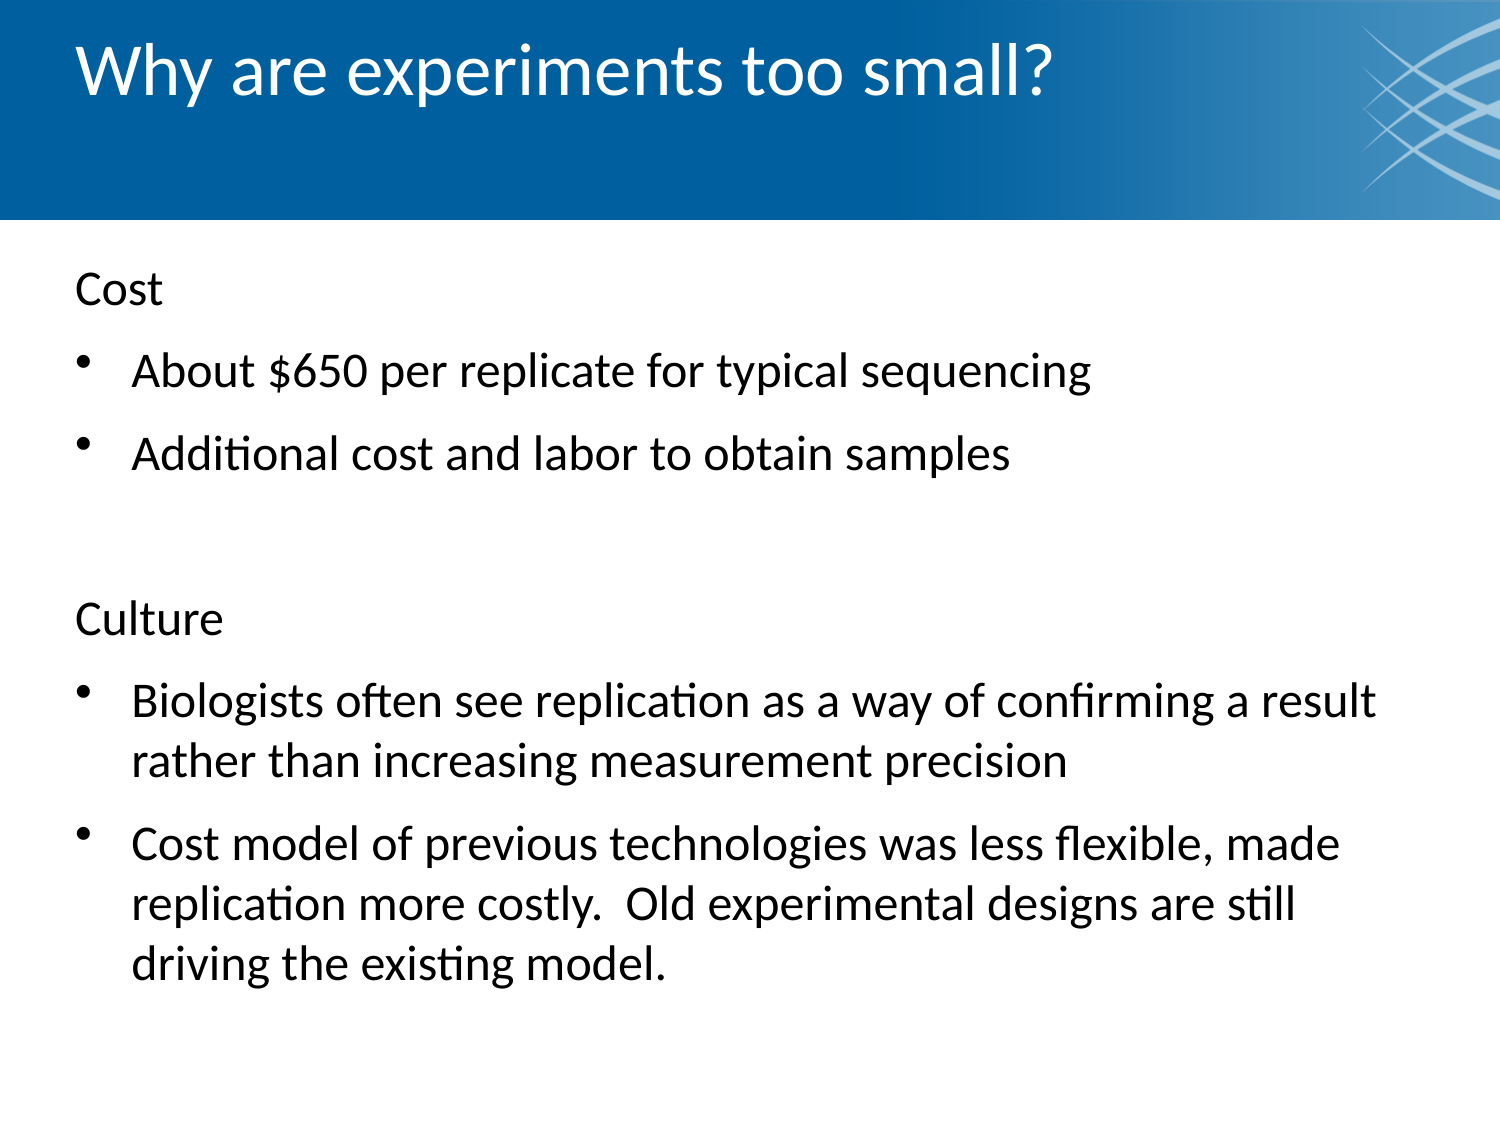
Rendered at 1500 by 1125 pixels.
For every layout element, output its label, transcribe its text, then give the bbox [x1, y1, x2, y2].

title Why are experiments too small? [75, 30, 1425, 219]
picture [0, 0, 1500, 220]
list Cost About $650 per replicate for typical sequencing Additional cost and labor to obtain samples Culture Biologists often see replication as a way of confirming a result rather than increasing measurement precision Cost model of previous technologies was less flexible, made replication more costly. Old experimental designs are still driving the existing model. [75, 254, 1425, 991]
